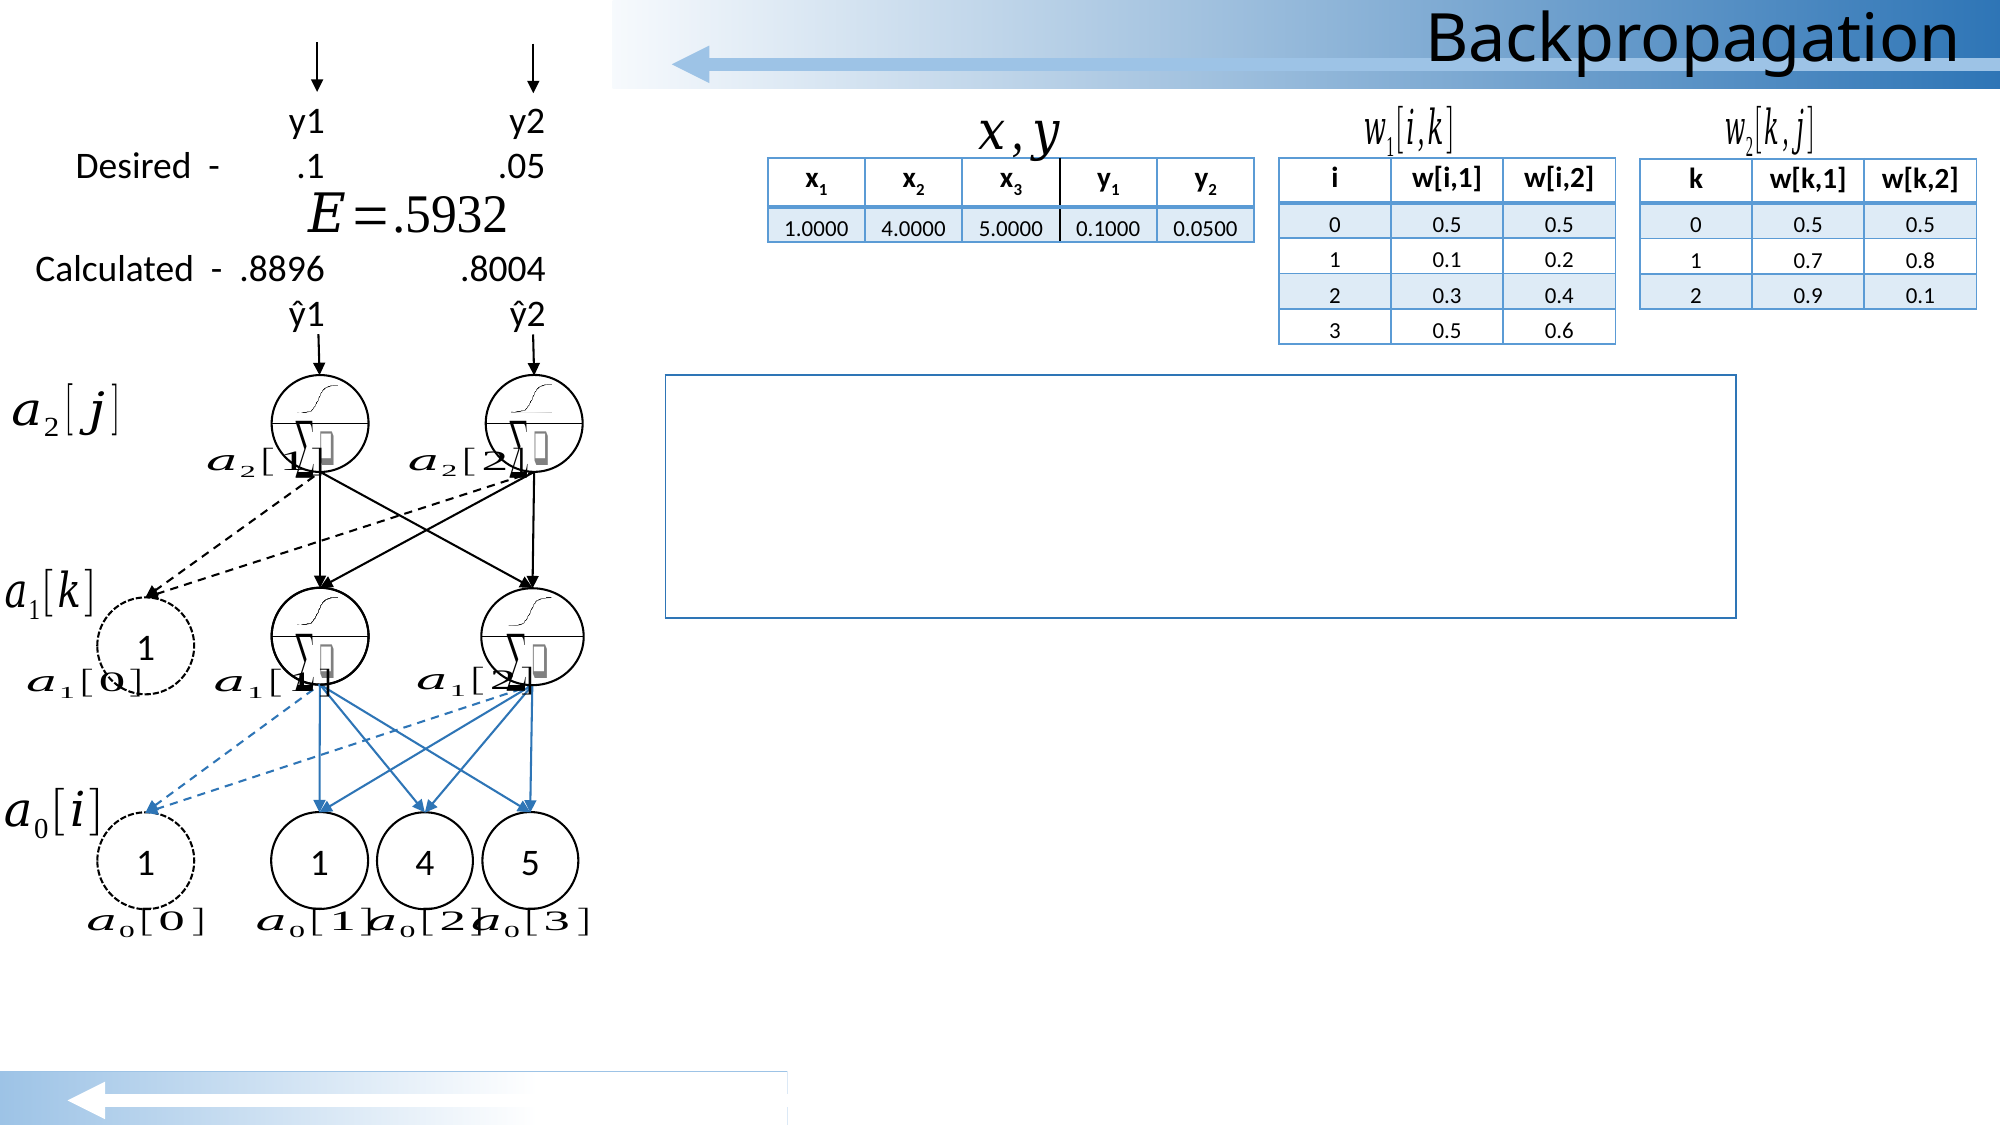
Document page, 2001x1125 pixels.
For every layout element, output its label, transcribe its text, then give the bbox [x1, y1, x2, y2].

table_header k [1641, 160, 1751, 201]
text_box y2 .05 [418, 89, 561, 194]
table_cell 0.0500 [1158, 209, 1253, 241]
table_cell 0.4 [1504, 274, 1615, 308]
table_cell 1 [1280, 239, 1390, 273]
text_box Calculated - .8896 ŷ1 [0, 236, 340, 342]
table_header y2 [1158, 159, 1253, 205]
table_cell 0.6 [1504, 310, 1615, 343]
table_cell 0.5 [1504, 205, 1615, 237]
table_header w[k,2] [1865, 160, 1976, 201]
table_cell 1.0000 [769, 209, 864, 241]
table_cell 0.8 [1865, 239, 1976, 273]
table_cell 0.9 [1753, 275, 1863, 308]
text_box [26, 374, 590, 942]
title Backpropagation [1080, 26, 1977, 54]
table_cell 0.1 [1865, 275, 1976, 308]
table_header y1 [1061, 159, 1156, 205]
table_header w[k,1] [1753, 160, 1863, 201]
table_header x1 [769, 159, 864, 205]
table_header i [1280, 159, 1390, 201]
table_cell 0.1000 [1061, 209, 1156, 241]
table_cell 2 [1280, 274, 1390, 308]
text_box [0, 1071, 788, 1125]
table_cell 0.5 [1392, 310, 1502, 343]
table_cell 0.5 [1753, 205, 1863, 238]
table_header w[i,2] [1504, 159, 1615, 201]
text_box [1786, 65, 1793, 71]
table_cell 0.5 [1392, 205, 1502, 237]
table_header x3 [963, 159, 1059, 205]
table_cell 2 [1641, 275, 1751, 308]
text_box .8004 ŷ2 [418, 237, 561, 342]
table_cell 0.3 [1392, 274, 1502, 308]
table_cell 3 [1280, 310, 1390, 343]
table_cell 0 [1280, 205, 1390, 237]
table_cell 0.5 [1865, 205, 1976, 238]
table_cell 0.1 [1392, 239, 1502, 273]
text_box y1 Desired - .1 [0, 88, 340, 194]
table_cell 4.0000 [866, 209, 961, 241]
table_cell 0.7 [1753, 239, 1863, 273]
table_header x2 [866, 159, 961, 205]
table_cell 5.0000 [963, 209, 1059, 241]
text_box [612, 0, 2000, 89]
table_cell 0.2 [1504, 239, 1615, 273]
table_header w[i,1] [1392, 159, 1502, 201]
table_cell 1 [1641, 239, 1751, 273]
table_cell 0 [1641, 205, 1751, 238]
